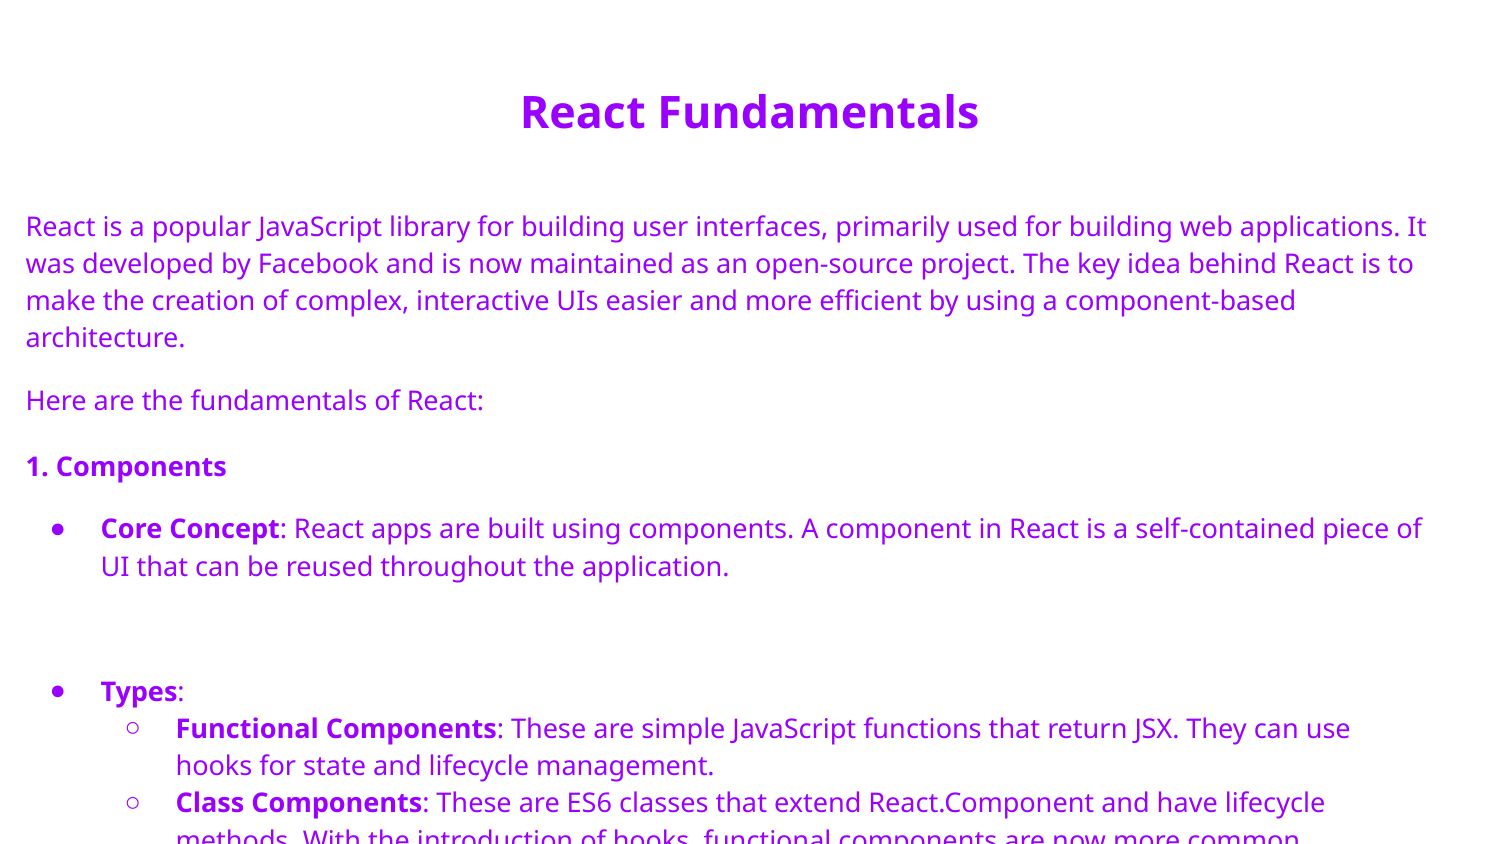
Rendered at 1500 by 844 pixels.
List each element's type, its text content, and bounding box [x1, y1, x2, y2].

list React is a popular JavaScript library for building user interfaces, primarily used for building web applications. It was developed by Facebook and is now maintained as an open-source project. The key idea behind React is to make the creation of complex, interactive UIs easier and more efficient by using a component-based architecture. Here are the fundamentals of React: 1. Components Core Concept: React apps are built using components. A component in React is a self-contained piece of UI that can be reused throughout the application. Types: Functional Components: These are simple JavaScript functions that return JSX. They can use hooks for state and lifecycle management. Class Components: These are ES6 classes that extend React.Component and have lifecycle methods. With the introduction of hooks, functional components are now more common. [10, 189, 1449, 834]
title React Fundamentals [51, 72, 1449, 167]
